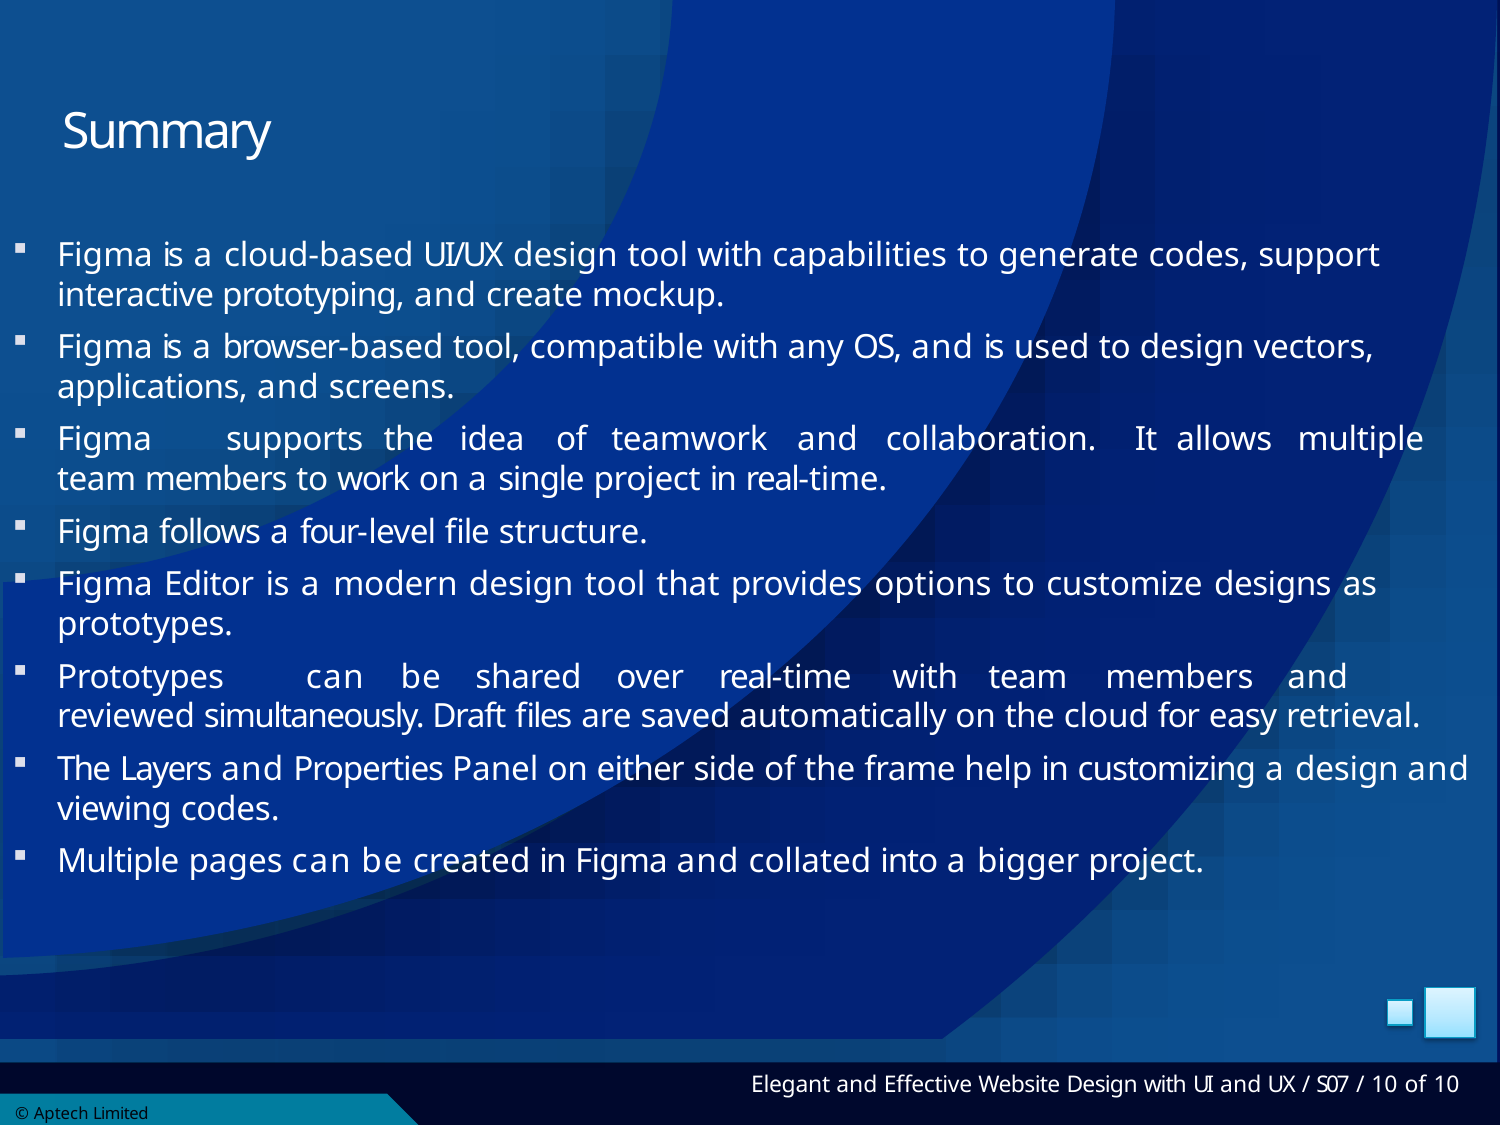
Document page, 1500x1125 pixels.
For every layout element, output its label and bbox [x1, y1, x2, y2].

text_box [0, 0, 1500, 1125]
